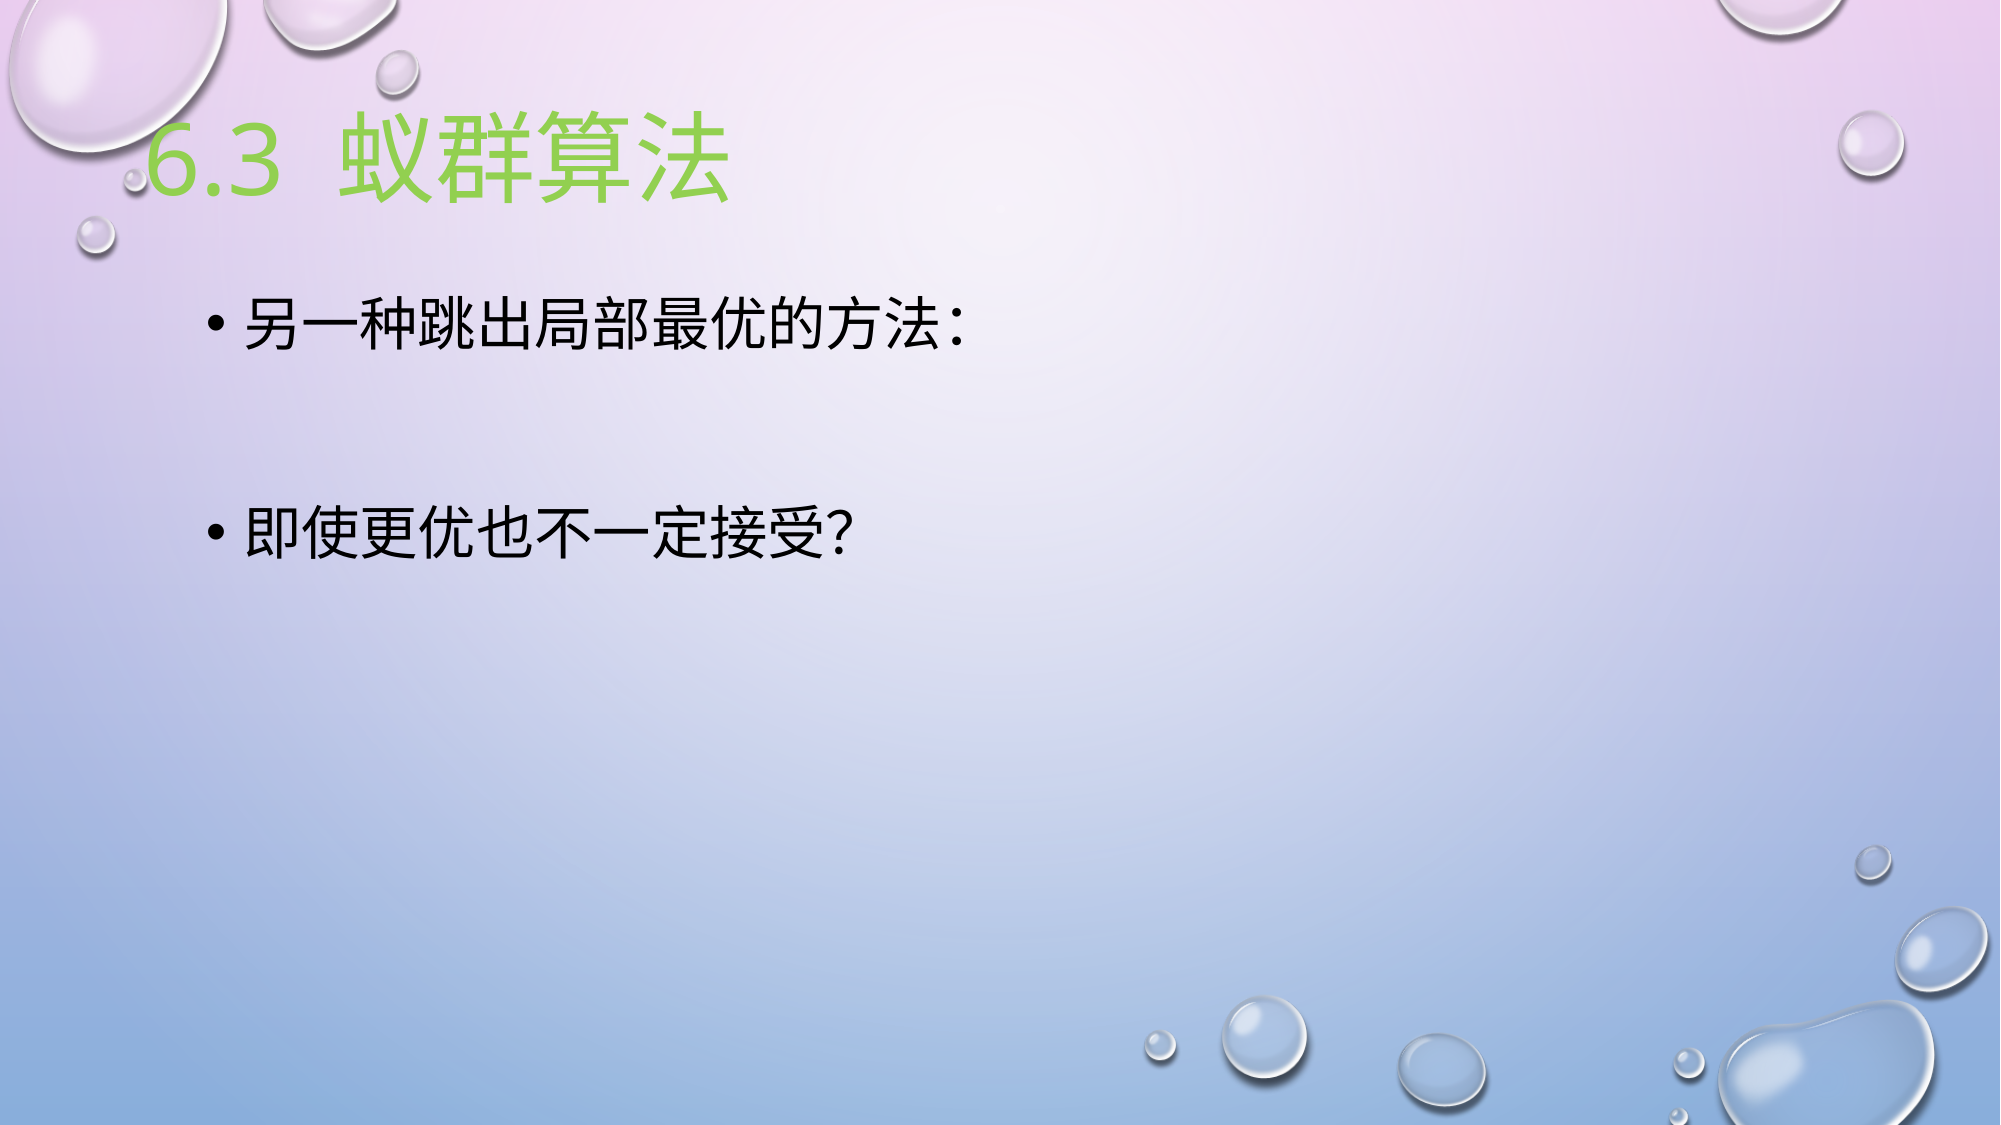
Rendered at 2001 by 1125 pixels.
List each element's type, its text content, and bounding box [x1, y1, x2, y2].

picture [0, 0, 2000, 1125]
title 6.3 蚁群算法 [128, 31, 1829, 294]
list 另一种跳出局部最优的方法： 即使更优也不一定接受？ [190, 265, 1891, 1125]
